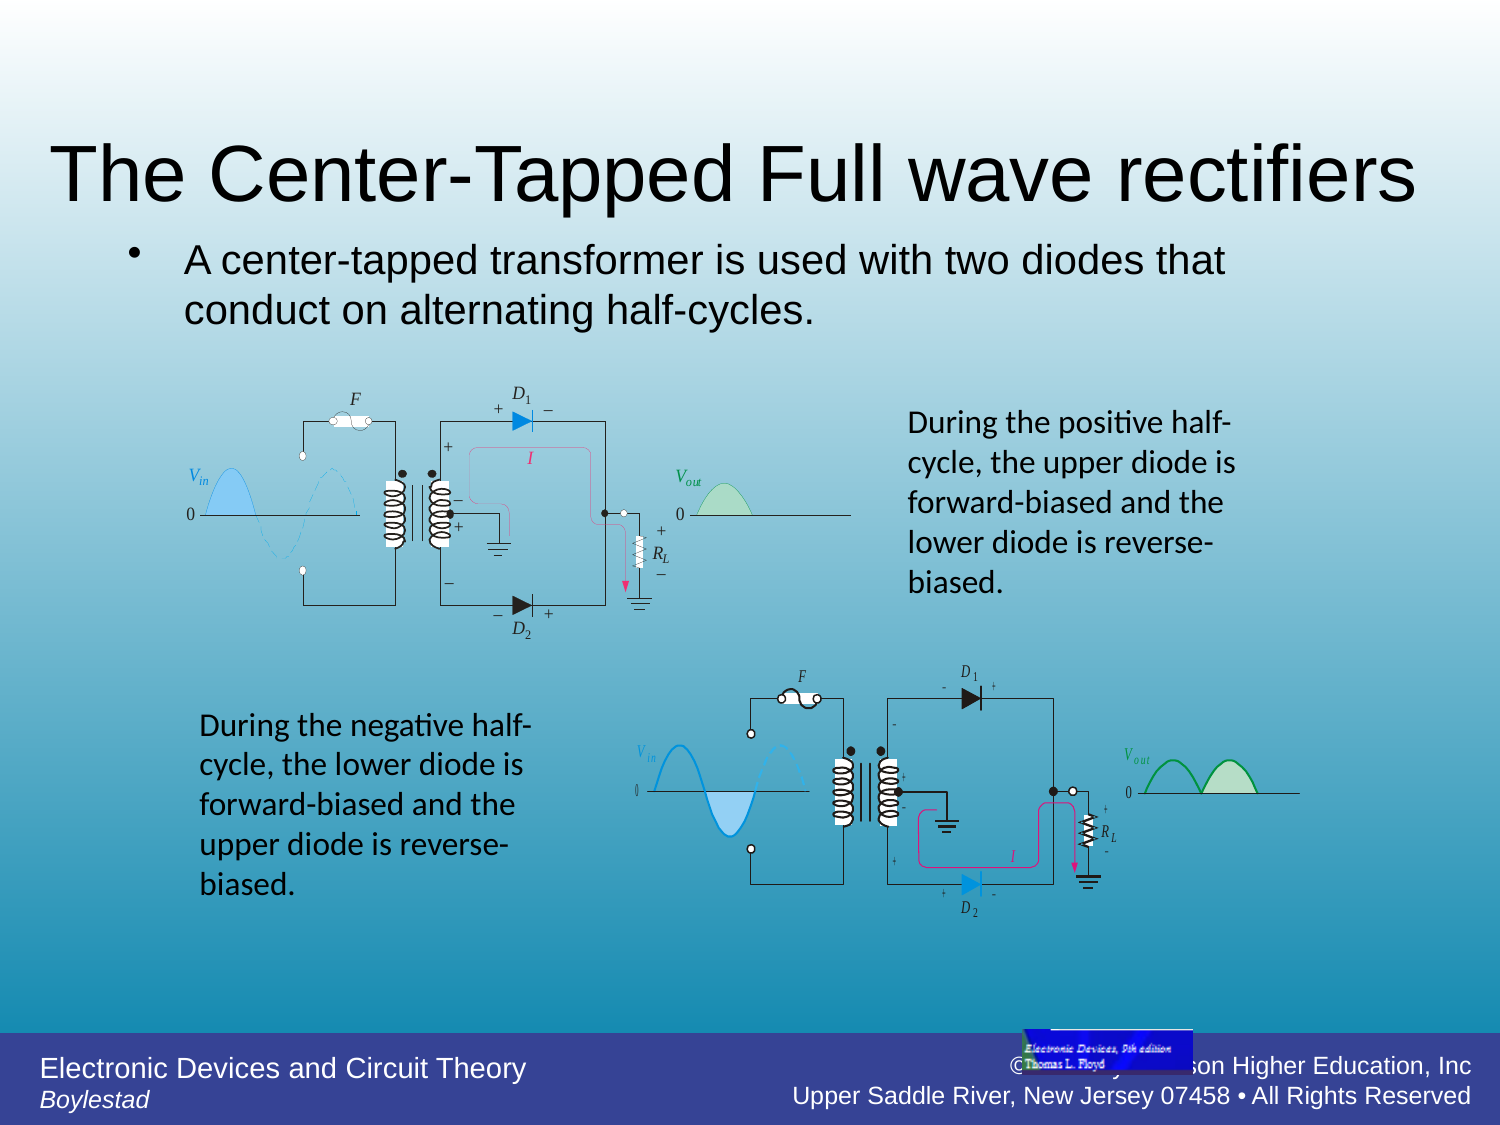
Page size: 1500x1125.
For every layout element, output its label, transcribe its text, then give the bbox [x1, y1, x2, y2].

picture [0, 1029, 1500, 1125]
text_box During the positive half-cycle, the upper diode is forward-biased and the lower diode is reverse-biased. [892, 392, 1279, 607]
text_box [184, 385, 855, 644]
slide_number [1102, 1025, 1415, 1100]
text_box During the negative half-cycle, the lower diode is forward-biased and the upper diode is reverse-biased. [184, 695, 580, 910]
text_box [632, 662, 1303, 921]
list A center-tapped transformer is used with two diodes that conduct on alternating half-cycles. [112, 224, 1323, 951]
title The Center-Tapped Full wave rectifiers [27, 24, 1441, 226]
